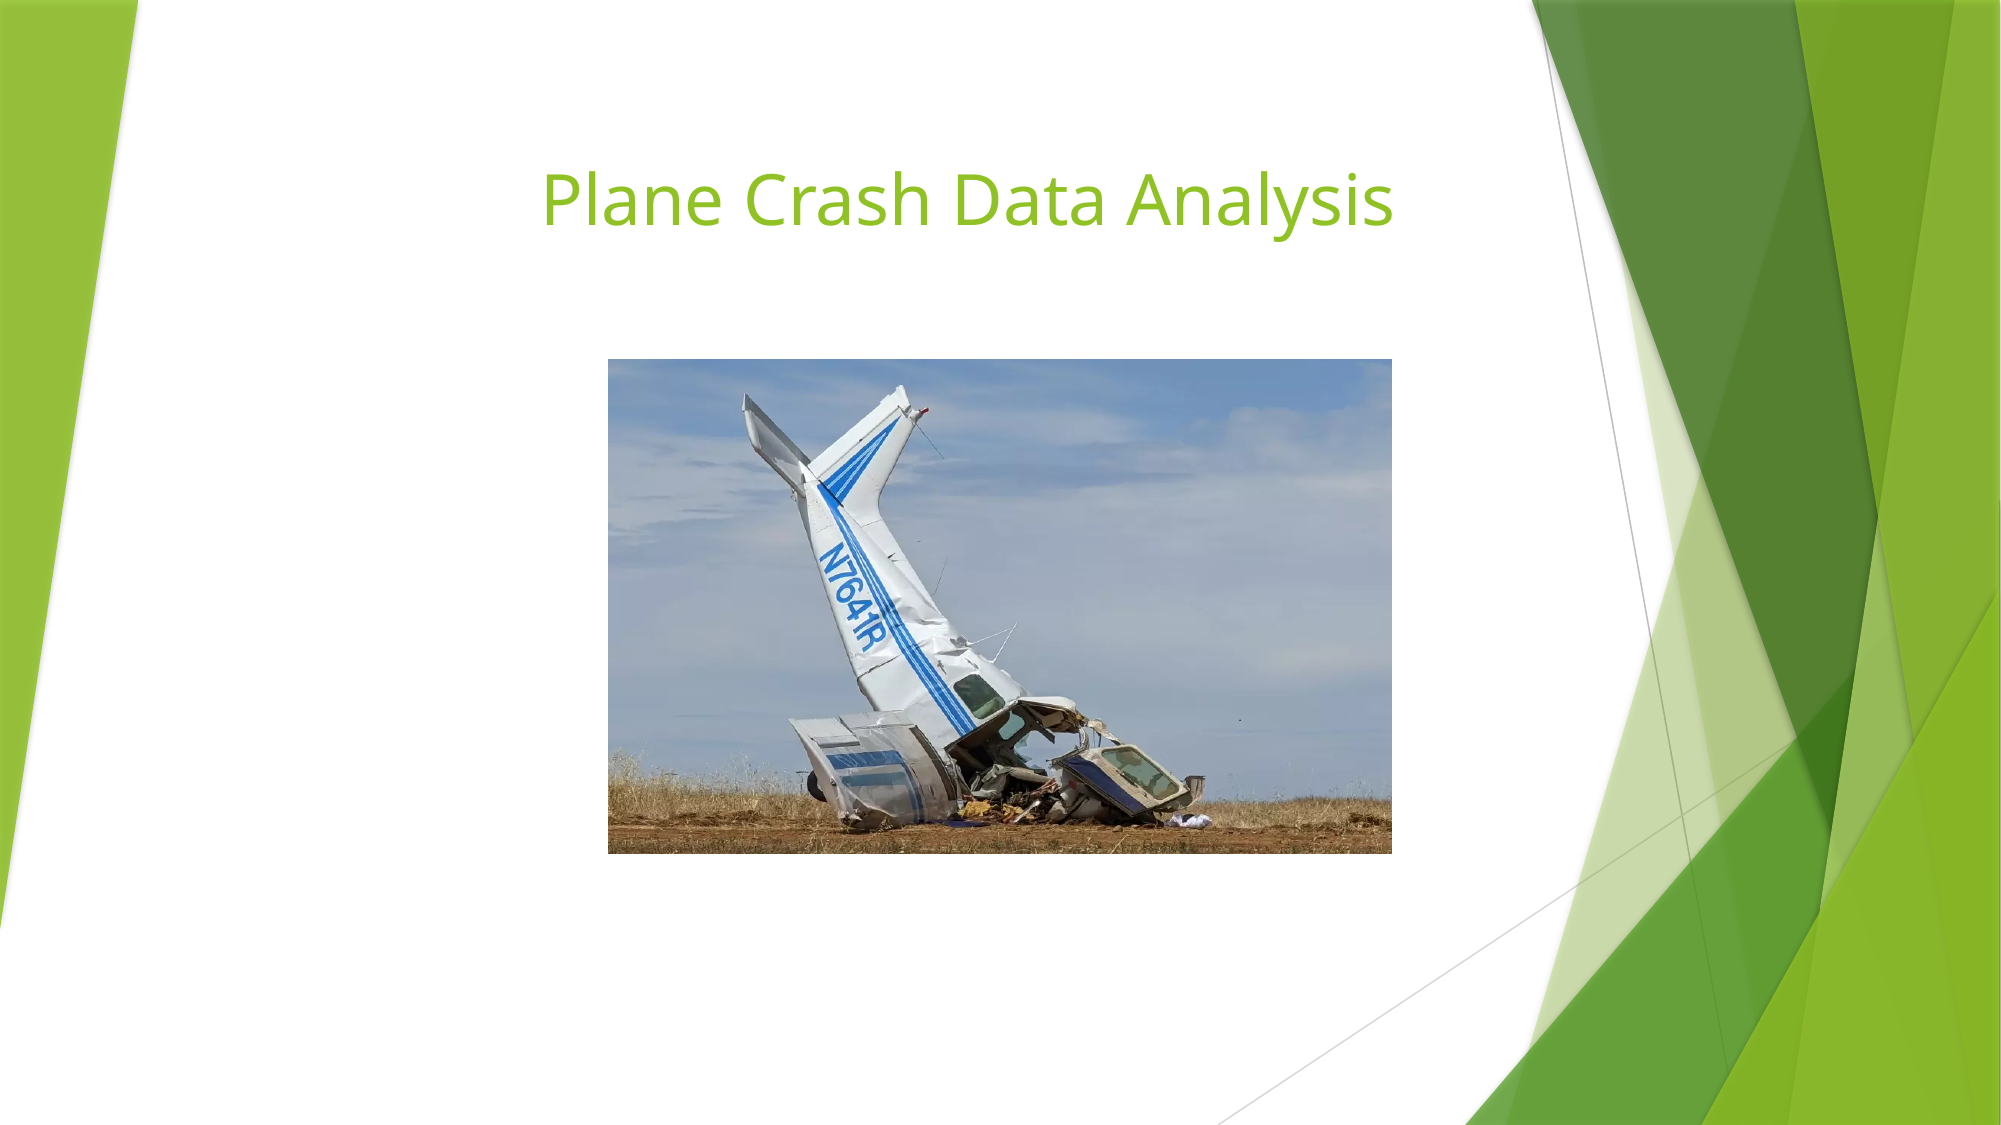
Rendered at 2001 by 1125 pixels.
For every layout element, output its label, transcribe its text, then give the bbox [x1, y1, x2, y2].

picture [608, 359, 1392, 855]
title Plane Crash Data Analysis [508, 139, 1412, 333]
